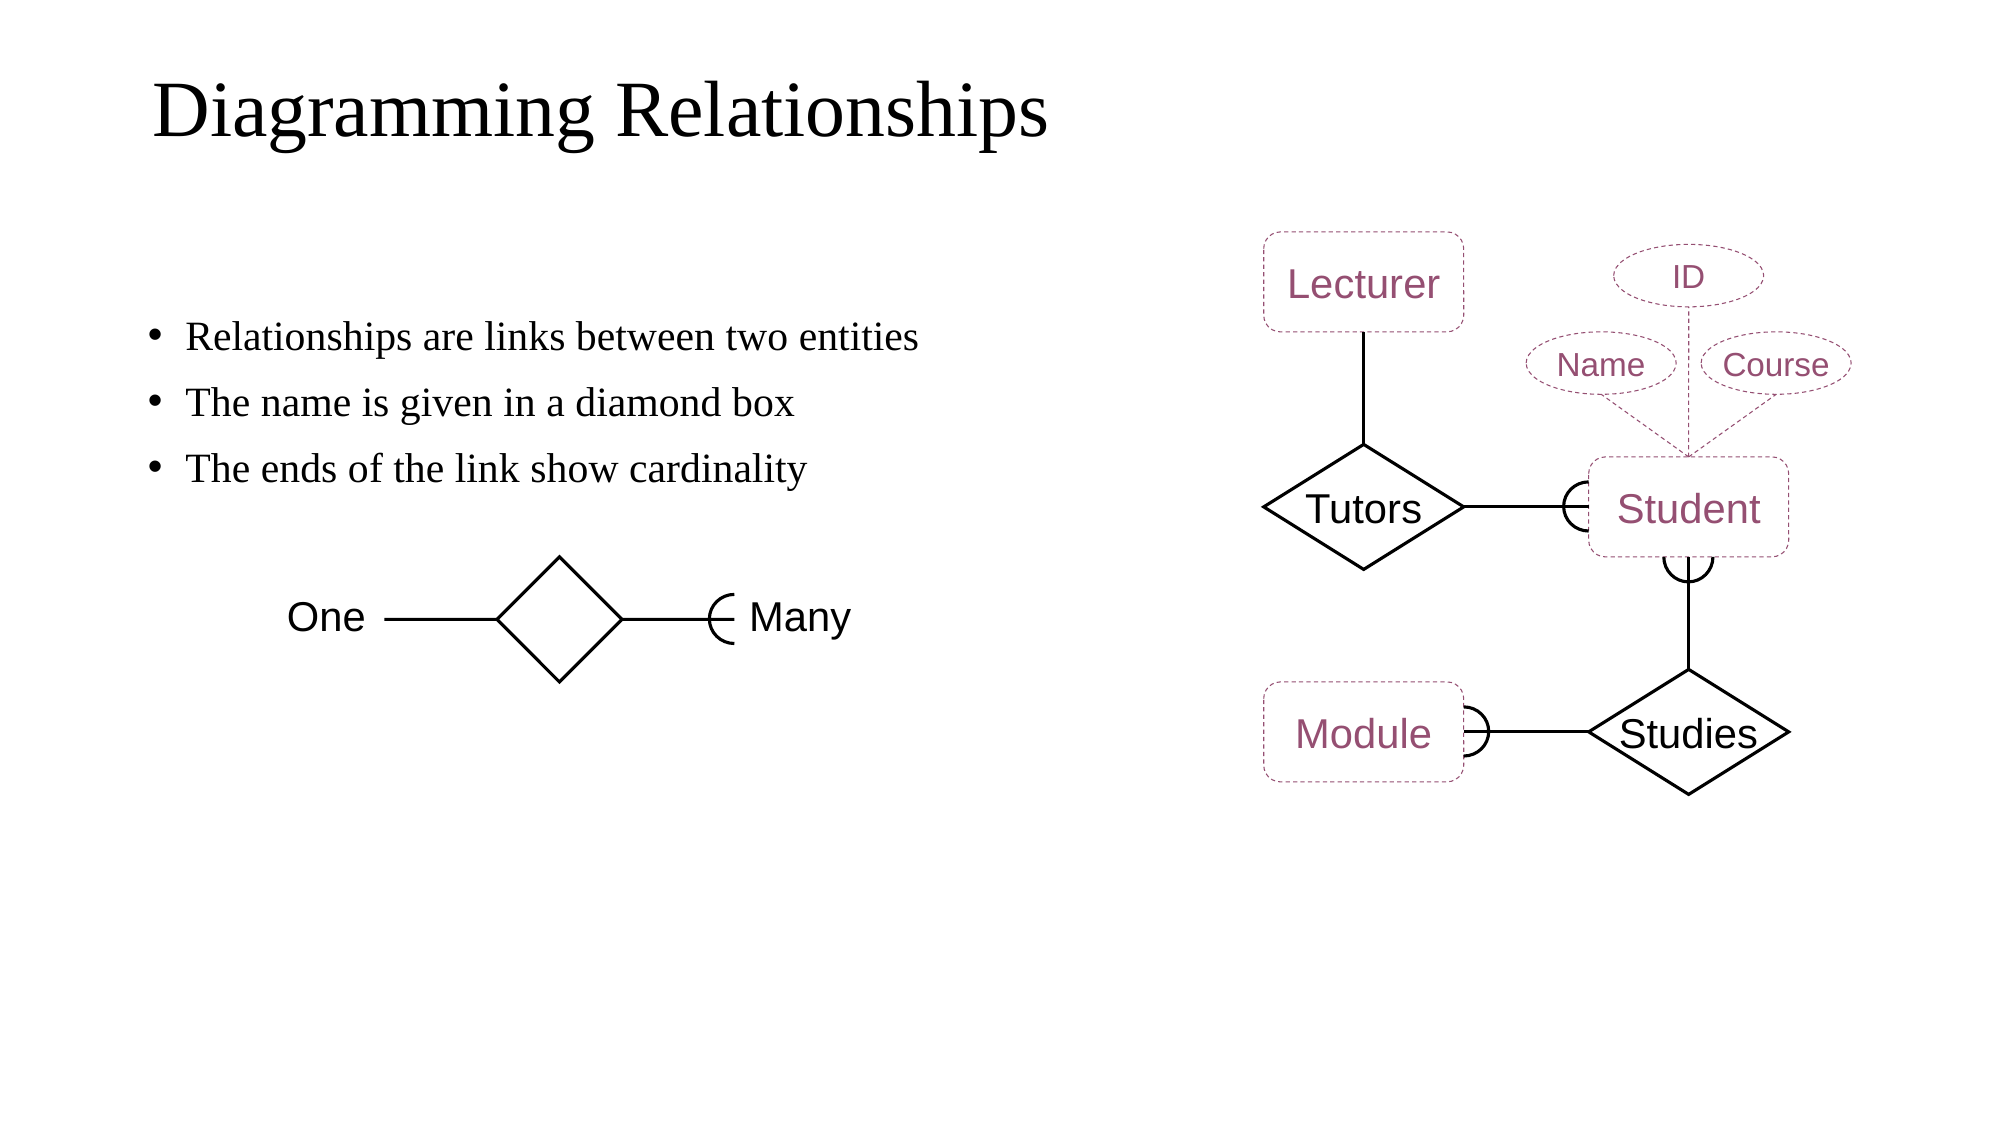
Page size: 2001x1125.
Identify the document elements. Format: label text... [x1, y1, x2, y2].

text_box [1463, 706, 1489, 731]
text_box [1601, 394, 1689, 457]
text_box [709, 594, 734, 644]
text_box Tutors [1263, 444, 1464, 570]
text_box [1689, 394, 1777, 457]
text_box Studies [1589, 669, 1789, 795]
text_box Lecturer [1263, 231, 1464, 332]
text_box Many [734, 581, 867, 647]
text_box [1563, 481, 1589, 506]
list Relationships are links between two entities The name is given in a diamond box The ends of the link show cardinality [132, 306, 1039, 732]
text_box [1563, 507, 1589, 532]
text_box Student [1588, 457, 1789, 557]
text_box Module [1263, 681, 1464, 782]
text_box [496, 556, 622, 682]
text_box One [271, 581, 381, 647]
text_box ID [1613, 244, 1764, 307]
text_box Course [1701, 331, 1852, 395]
text_box [1663, 556, 1688, 582]
title Diagramming Relationships [137, 59, 1863, 162]
text_box Name [1526, 331, 1677, 395]
text_box [1689, 556, 1713, 582]
text_box [1463, 732, 1489, 757]
